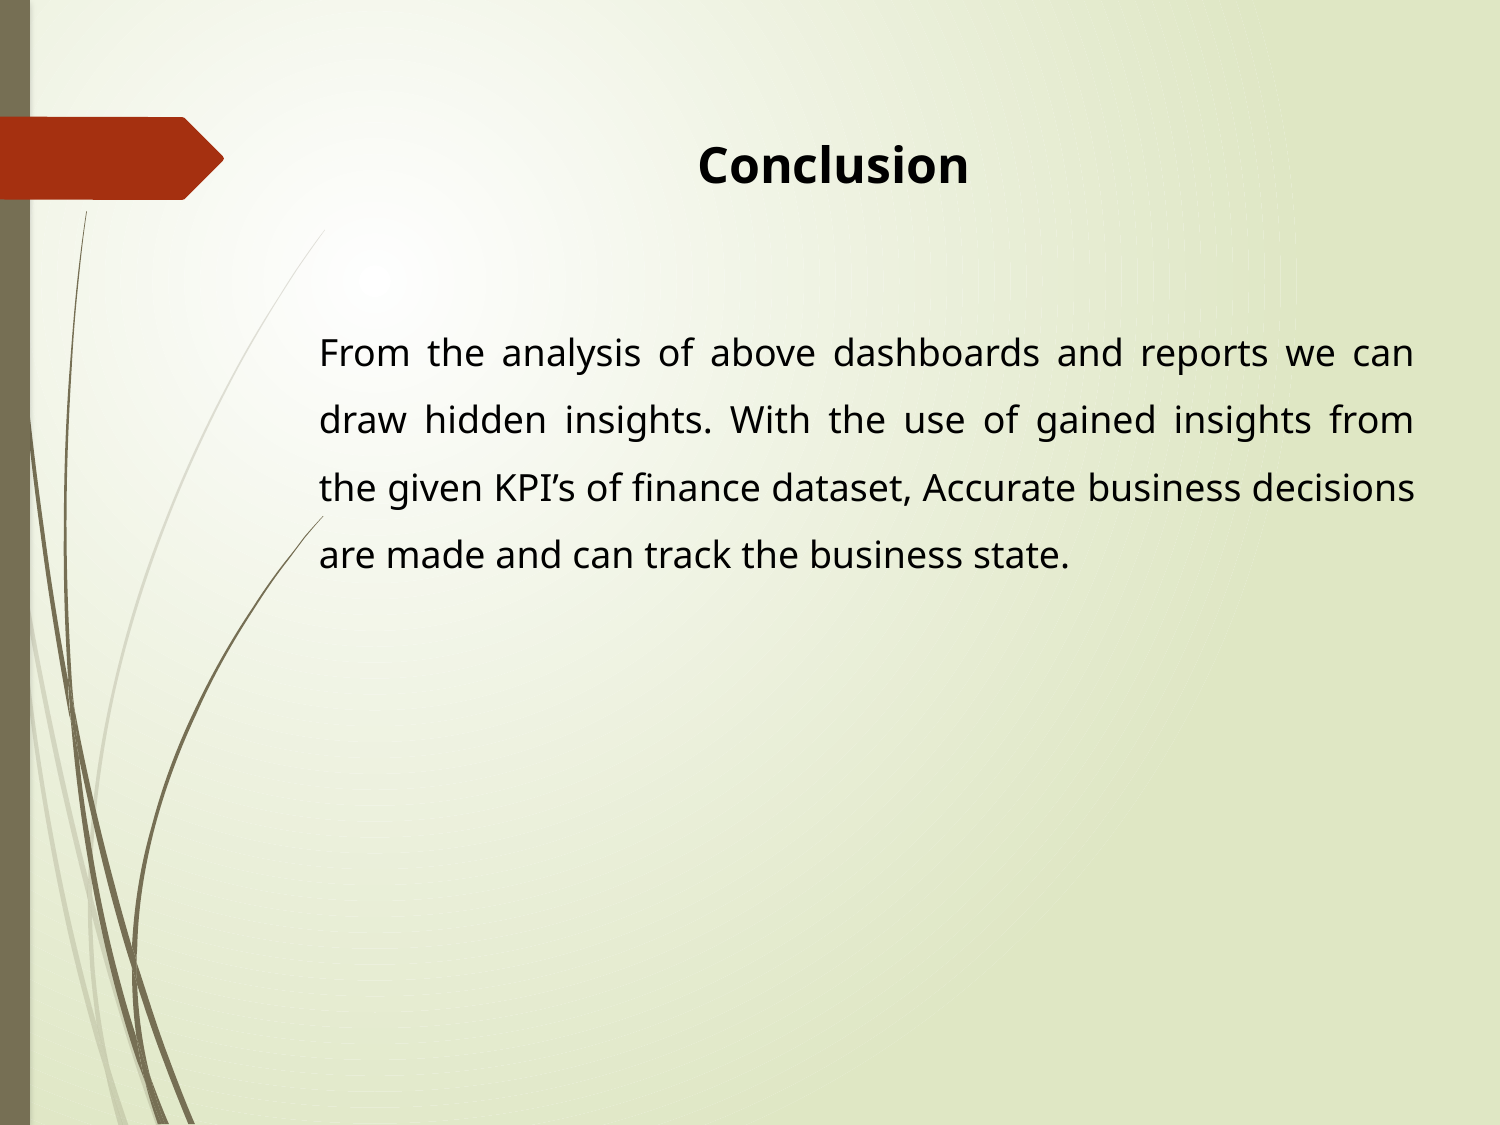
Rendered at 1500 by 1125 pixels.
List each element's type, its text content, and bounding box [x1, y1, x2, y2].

text_box From the analysis of above dashboards and reports we can draw hidden insights. With the use of gained insights from the given KPI’s of finance dataset, Accurate business decisions are made and can track the business state. [304, 298, 1431, 584]
title Conclusion [270, 126, 1398, 204]
